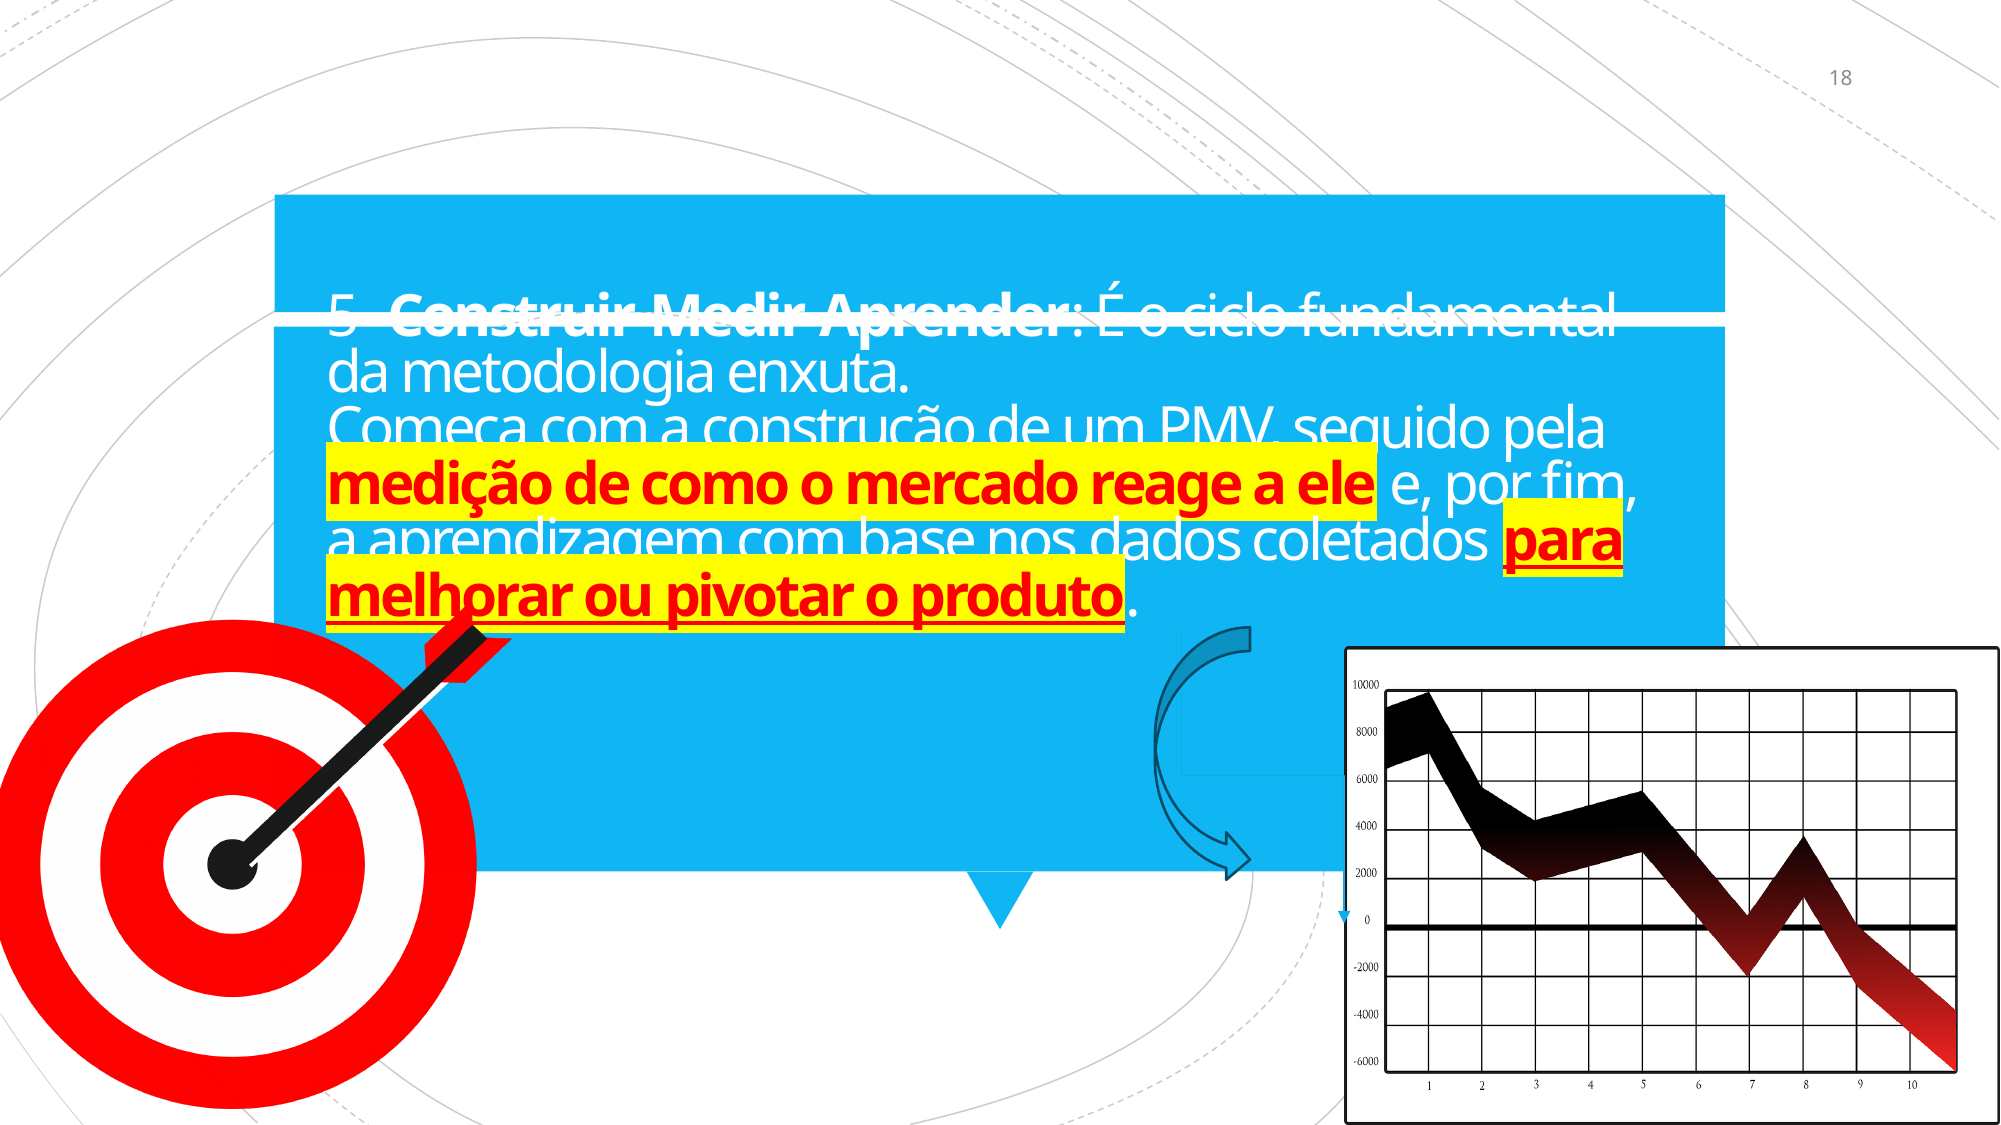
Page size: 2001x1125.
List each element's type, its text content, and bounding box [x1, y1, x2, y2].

picture [1386, 292, 1411, 313]
picture [1609, 292, 1614, 313]
picture [982, 326, 1010, 336]
picture [948, 326, 956, 335]
picture [785, 326, 793, 335]
picture [1222, 305, 1242, 313]
picture [1100, 295, 1122, 313]
picture [541, 304, 561, 313]
picture [1247, 292, 1252, 313]
picture [1210, 305, 1215, 313]
picture [1353, 326, 1358, 335]
picture [492, 326, 515, 336]
picture [1558, 298, 1576, 313]
picture [1420, 305, 1440, 313]
picture [479, 326, 486, 335]
picture [1141, 326, 1167, 336]
picture [682, 295, 698, 313]
picture [1210, 326, 1215, 335]
picture [331, 295, 353, 313]
picture [1609, 326, 1614, 335]
picture [1578, 326, 1602, 336]
picture [565, 326, 593, 336]
picture [615, 304, 635, 313]
picture [492, 298, 537, 313]
picture [1141, 305, 1166, 313]
picture [1299, 292, 1319, 313]
picture [1016, 326, 1042, 336]
picture [848, 326, 858, 335]
picture [0, 600, 1124, 1109]
picture [770, 305, 778, 313]
picture [704, 326, 730, 336]
picture [1563, 326, 1576, 336]
picture [770, 292, 778, 299]
text_box [1200, 857, 1252, 881]
picture [1343, 646, 2000, 1125]
picture [1499, 326, 1522, 336]
picture [1247, 326, 1252, 335]
picture [520, 326, 537, 336]
picture [330, 326, 355, 336]
slide_number 18 [1717, 52, 1868, 105]
picture [1320, 326, 1346, 336]
picture [1222, 326, 1242, 336]
picture [1049, 326, 1057, 335]
picture [828, 295, 850, 313]
picture [1075, 305, 1081, 313]
picture [600, 326, 608, 335]
picture [969, 326, 976, 335]
picture [820, 326, 831, 335]
picture [691, 326, 698, 335]
picture [736, 292, 764, 313]
picture [1341, 305, 1346, 313]
picture [586, 305, 593, 313]
picture [458, 304, 486, 313]
picture [393, 326, 420, 336]
picture [655, 326, 662, 335]
picture [1529, 326, 1534, 335]
title 5- Construir-Medir-Aprender: É o ciclo fundamental da metodologia enxuta. Começa com a construção de um PMV, seguido pela medição de como o mercado reage a ele e, por fim, a aprendizagem com base nos dados coletados para melhorar ou pivotar o produto. [288, 340, 1713, 628]
picture [916, 326, 942, 336]
picture [600, 305, 608, 313]
text_box [1161, 625, 1252, 693]
picture [982, 292, 1010, 313]
picture [615, 326, 623, 335]
picture [426, 304, 452, 313]
picture [655, 295, 671, 313]
picture [1109, 281, 1119, 290]
picture [948, 304, 976, 313]
picture [861, 304, 889, 313]
picture [1259, 326, 1285, 336]
picture [1353, 305, 1378, 313]
picture [541, 326, 549, 335]
picture [1448, 305, 1492, 313]
picture [1259, 305, 1284, 313]
picture [895, 326, 903, 335]
picture [785, 304, 805, 313]
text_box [1114, 693, 1412, 857]
picture [1386, 326, 1411, 336]
picture [917, 304, 942, 313]
picture [1185, 326, 1205, 336]
picture [1185, 305, 1205, 313]
picture [861, 326, 889, 340]
picture [1499, 305, 1522, 313]
picture [1017, 304, 1042, 313]
picture [425, 326, 453, 336]
picture [1416, 326, 1440, 336]
picture [1448, 326, 1453, 335]
picture [391, 294, 421, 313]
picture [565, 305, 573, 313]
picture [895, 304, 915, 313]
picture [670, 326, 682, 335]
picture [1100, 326, 1122, 335]
picture [458, 326, 466, 335]
picture [705, 304, 730, 313]
picture [600, 292, 608, 299]
picture [736, 326, 764, 336]
picture [770, 326, 778, 335]
picture [1529, 305, 1554, 313]
picture [1582, 305, 1602, 313]
picture [1049, 304, 1069, 313]
